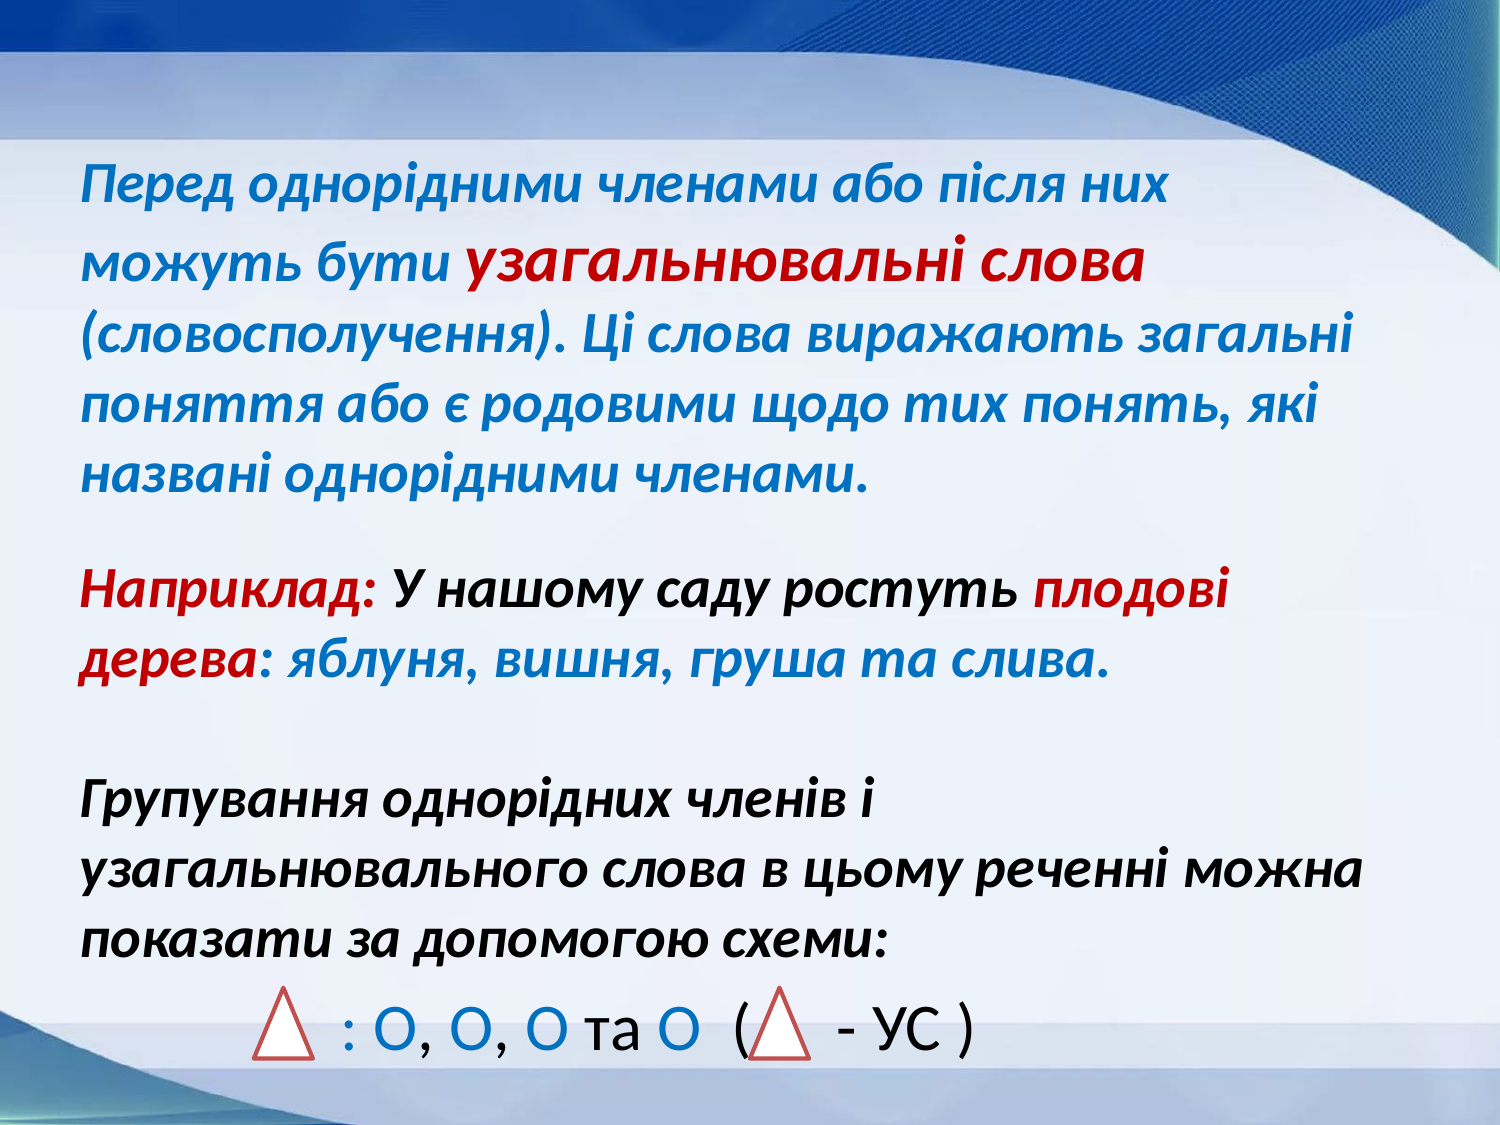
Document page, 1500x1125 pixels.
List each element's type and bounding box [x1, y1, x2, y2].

list [0, 0, 1500, 1125]
